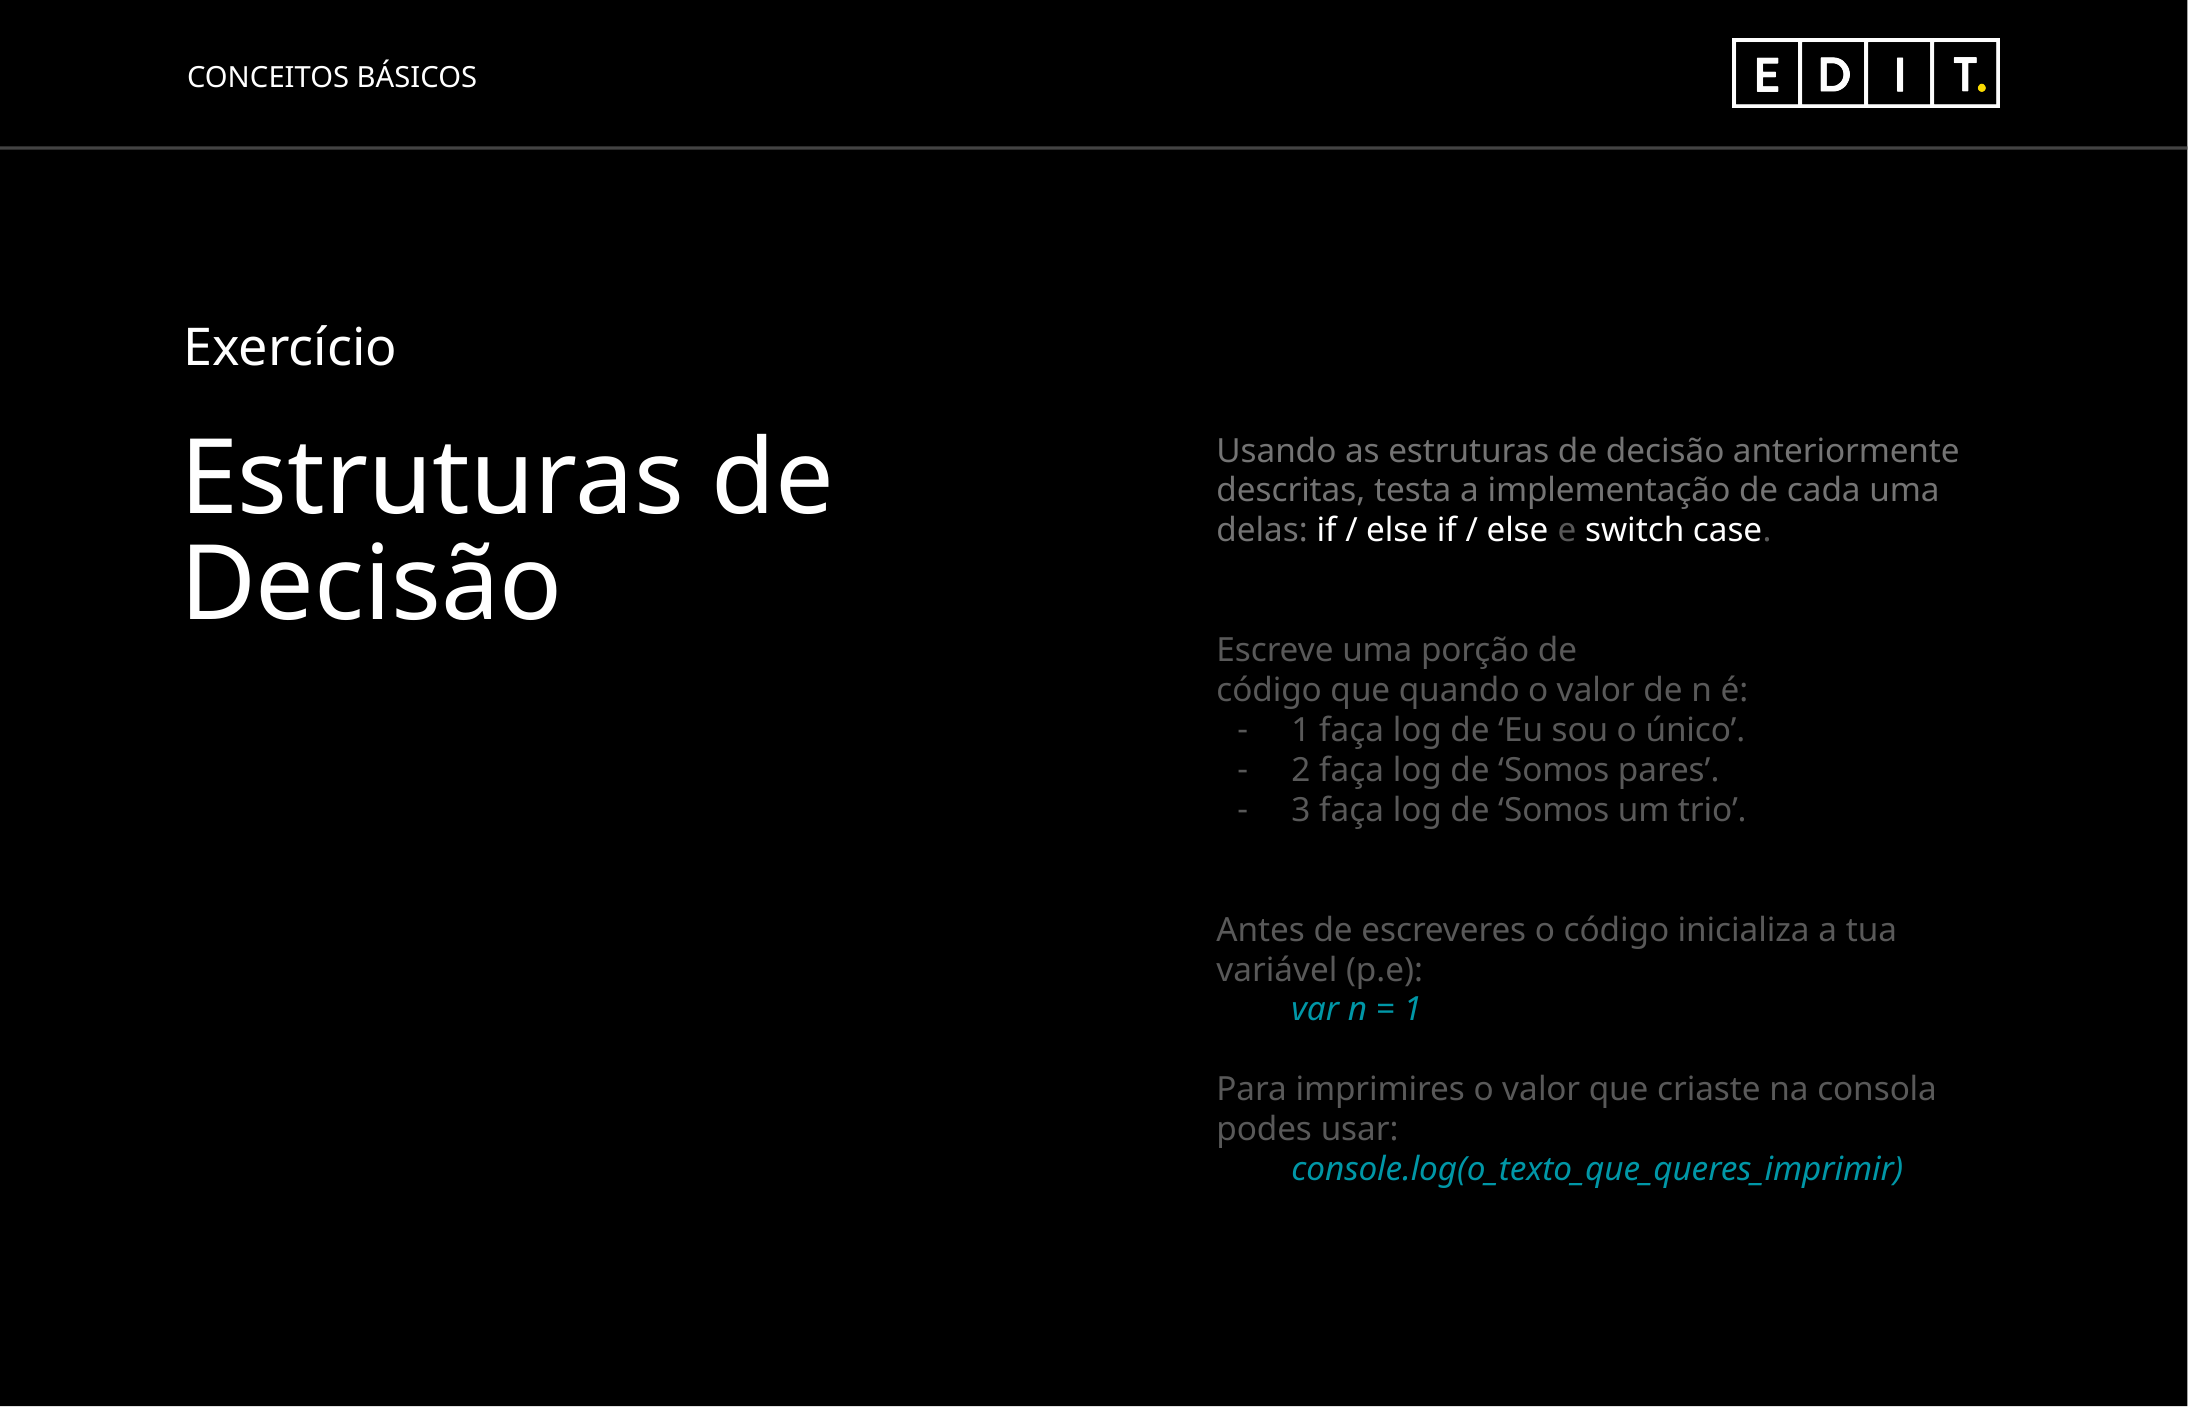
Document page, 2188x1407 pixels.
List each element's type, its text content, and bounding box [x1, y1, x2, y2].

picture [1731, 38, 2001, 108]
text_box Usando as estruturas de decisão anteriormente descritas, testa a implementação de cada uma delas: if / else if / else e switch case. Escreve uma porção de código que quando o valor de n é: 1 faça log de ‘Eu sou o único’. 2 faça log de ‘Somos pares’. 3 faça log de ‘Somos um trio’. Antes de escreveres o código inicializa a tua variável (p.e): var n = 1 Para imprimires o valor que criaste na consola podes usar: console.log(o_texto_que_queres_imprimir) [1216, 428, 2000, 1318]
text_box Estruturas de Decisão [180, 428, 971, 725]
text_box [0, 146, 2188, 150]
text_box CONCEITOS BÁSICOS [187, 58, 1710, 87]
text_box Exercício [183, 312, 968, 364]
text_box [0, 0, 2188, 146]
text_box [0, 150, 2188, 1407]
